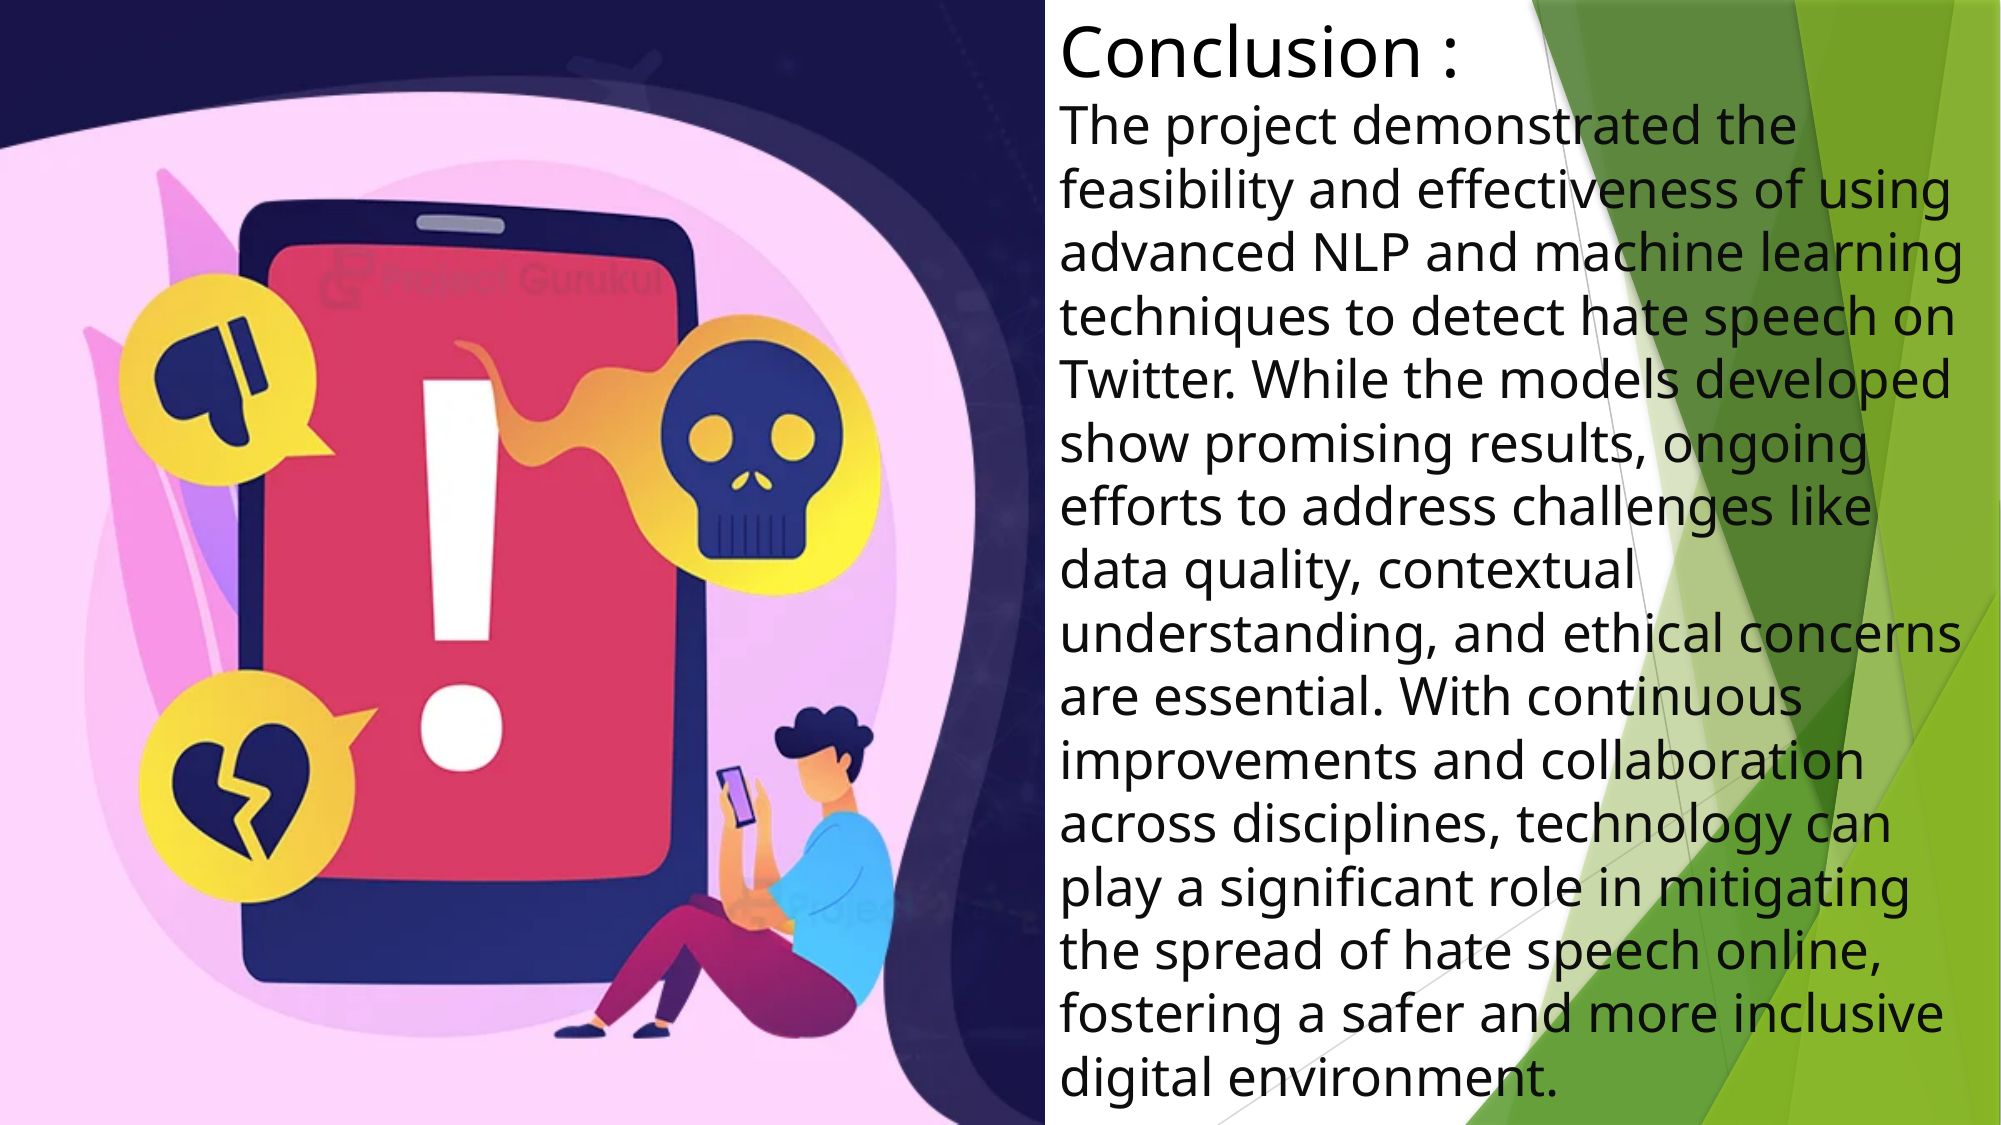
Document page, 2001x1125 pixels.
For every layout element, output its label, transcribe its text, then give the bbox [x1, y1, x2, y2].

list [0, 0, 1046, 1125]
title Conclusion : The project demonstrated the feasibility and effectiveness of using advanced NLP and machine learning techniques to detect hate speech on Twitter. While the models developed show promising results, ongoing efforts to address challenges like data quality, contextual understanding, and ethical concerns are essential. With continuous improvements and collaboration across disciplines, technology can play a significant role in mitigating the spread of hate speech online, fostering a safer and more inclusive digital environment. [1047, 0, 1982, 1125]
